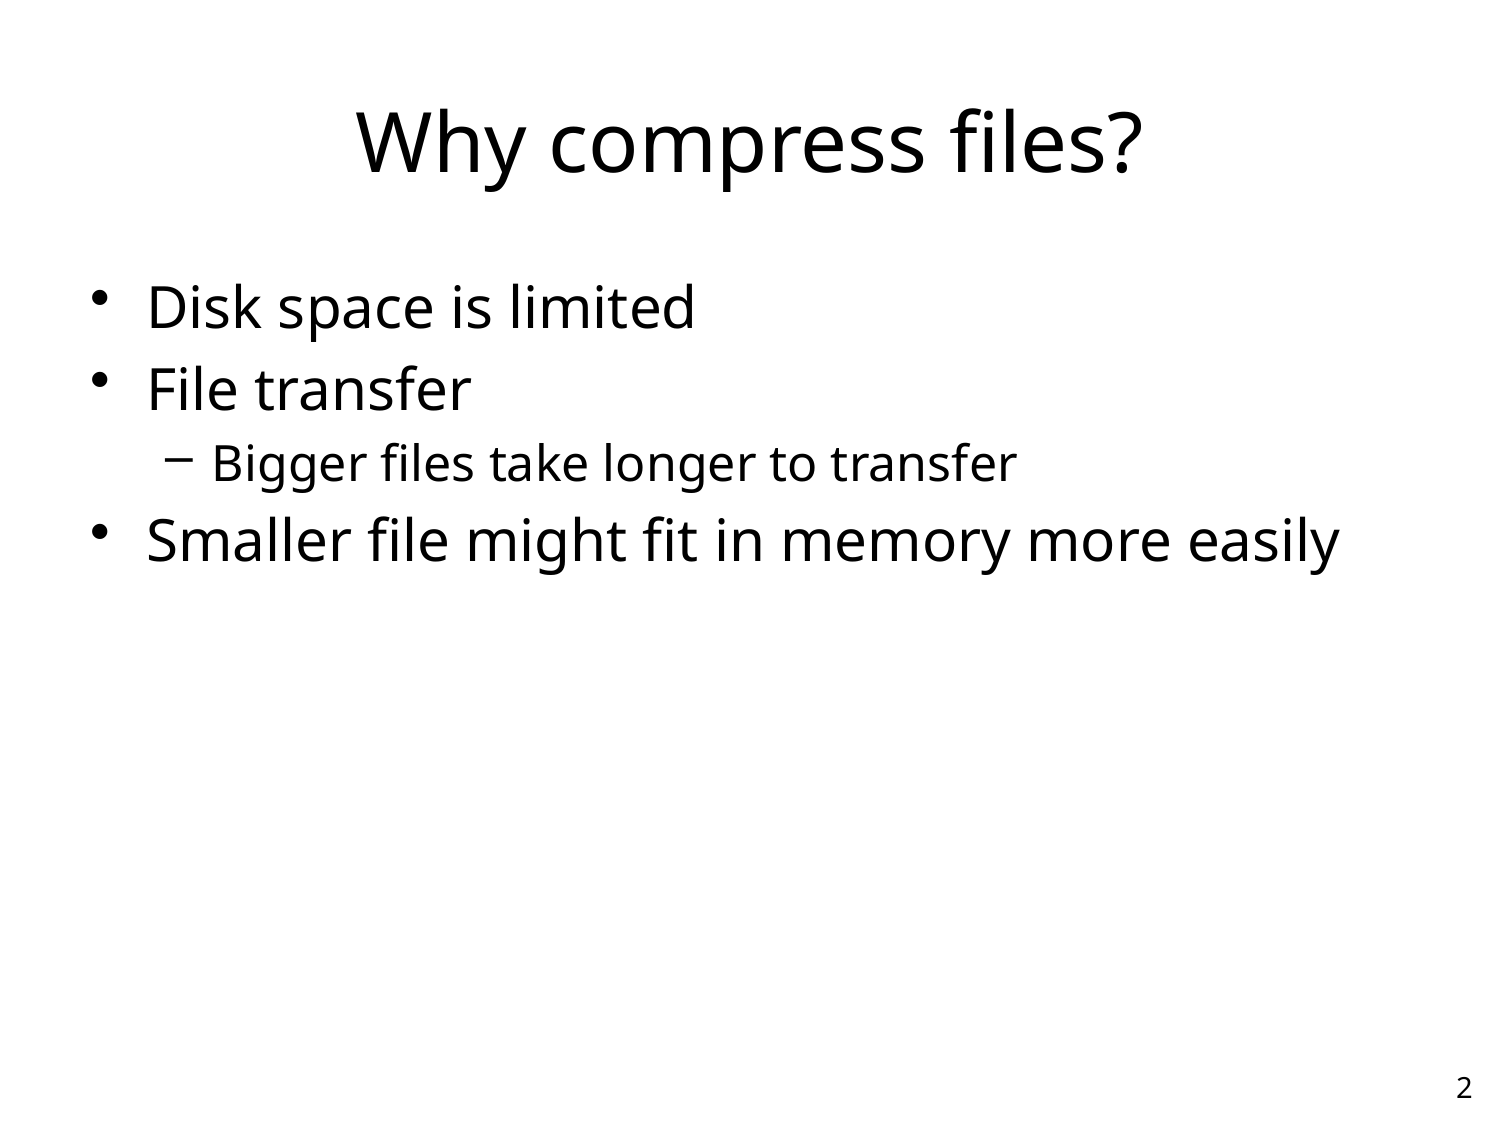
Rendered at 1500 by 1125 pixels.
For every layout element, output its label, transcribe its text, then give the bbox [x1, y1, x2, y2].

title Why compress files? [74, 44, 1426, 233]
list Disk space is limited File transfer Bigger files take longer to transfer Smaller file might fit in memory more easily [74, 262, 1426, 1006]
